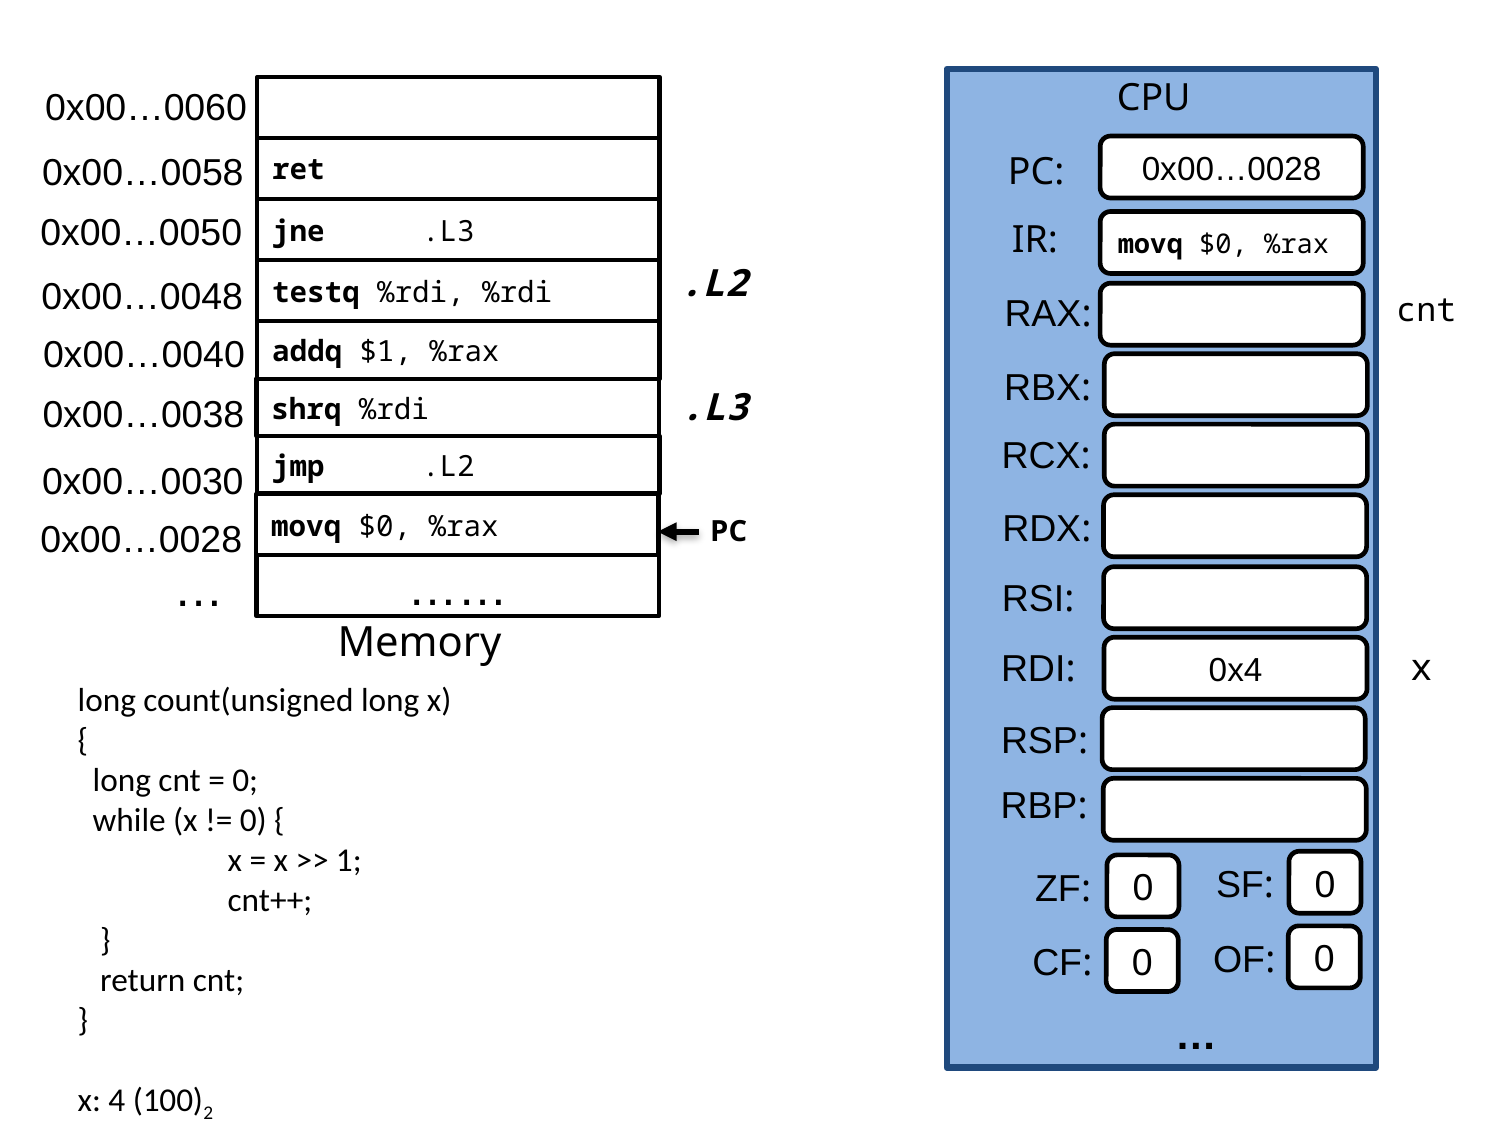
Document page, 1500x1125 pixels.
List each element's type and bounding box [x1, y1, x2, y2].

text_box [665, 251, 763, 311]
text_box [666, 375, 764, 436]
text_box [1395, 635, 1448, 696]
text_box [945, 66, 1378, 1070]
text_box [1381, 280, 1472, 336]
text_box [25, 75, 813, 1125]
